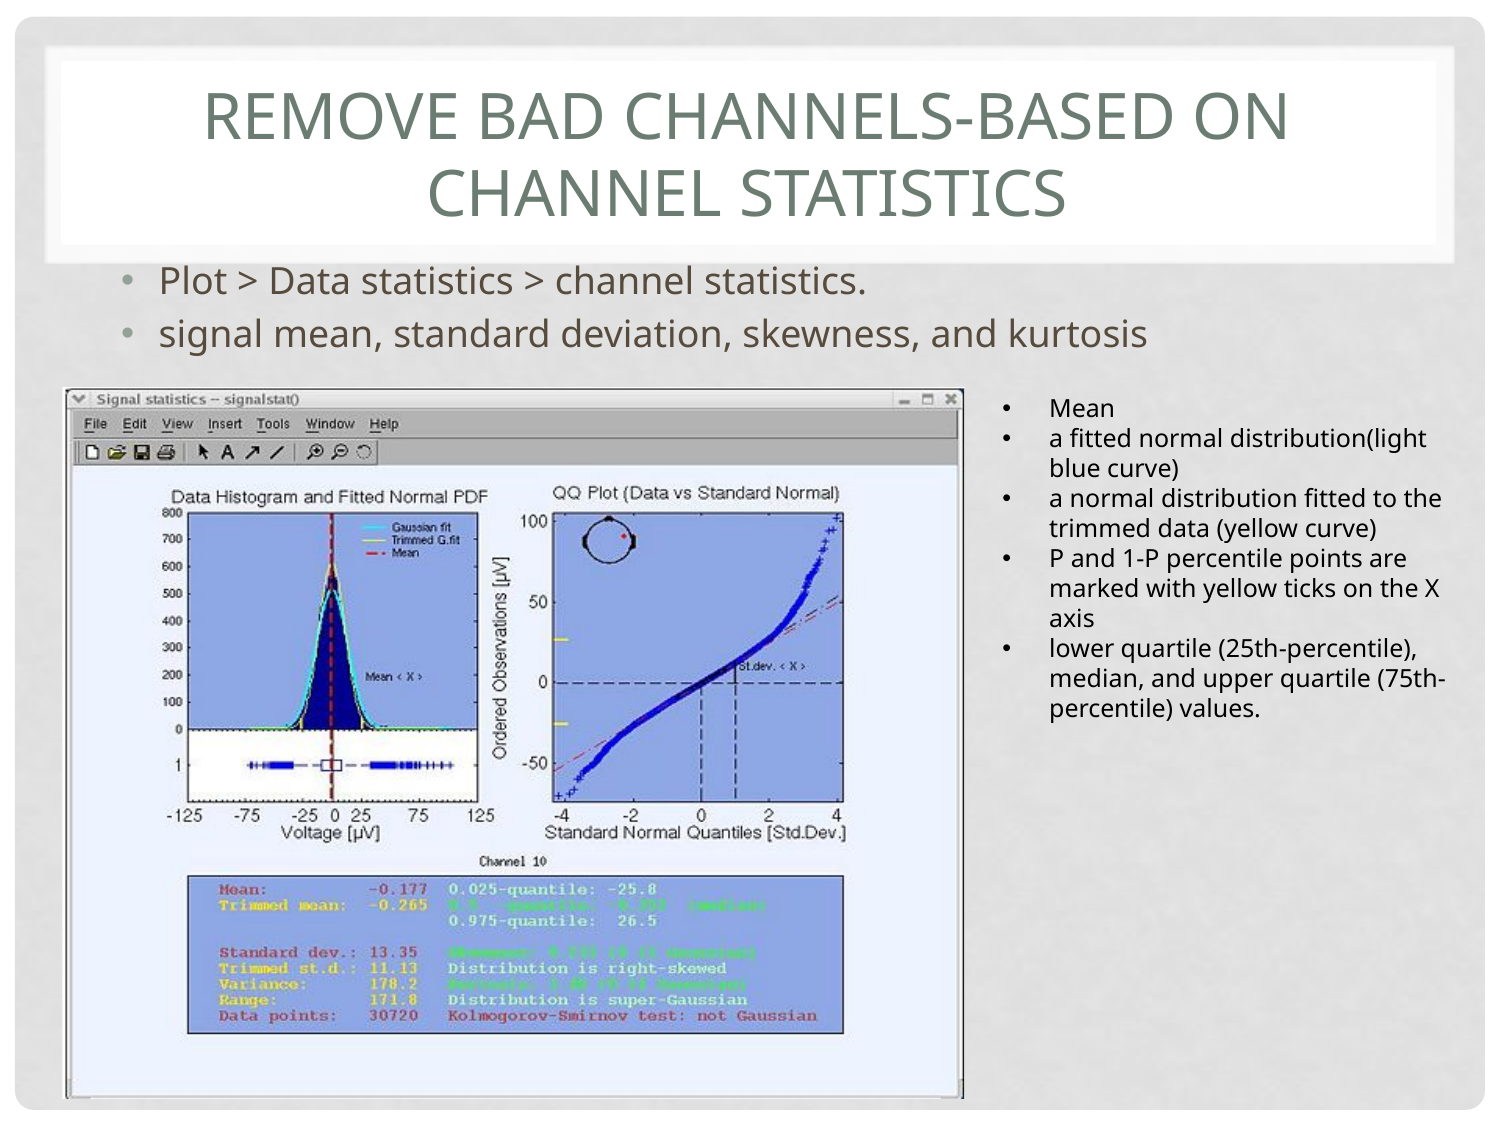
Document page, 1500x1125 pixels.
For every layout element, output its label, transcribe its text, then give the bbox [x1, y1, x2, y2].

picture [62, 387, 965, 1099]
list Plot > Data statistics > channel statistics. signal mean, standard deviation, skewness, and kurtosis [87, 249, 1438, 450]
title Remove bad channels-based on channel statistics [69, 66, 1425, 238]
text_box Mean a fitted normal distribution(light blue curve) a normal distribution fitted to the trimmed data (yellow curve) P and 1-P percentile points are marked with yellow ticks on the X axis lower quartile (25th-percentile), median, and upper quartile (75th-percentile) values. [987, 385, 1475, 760]
